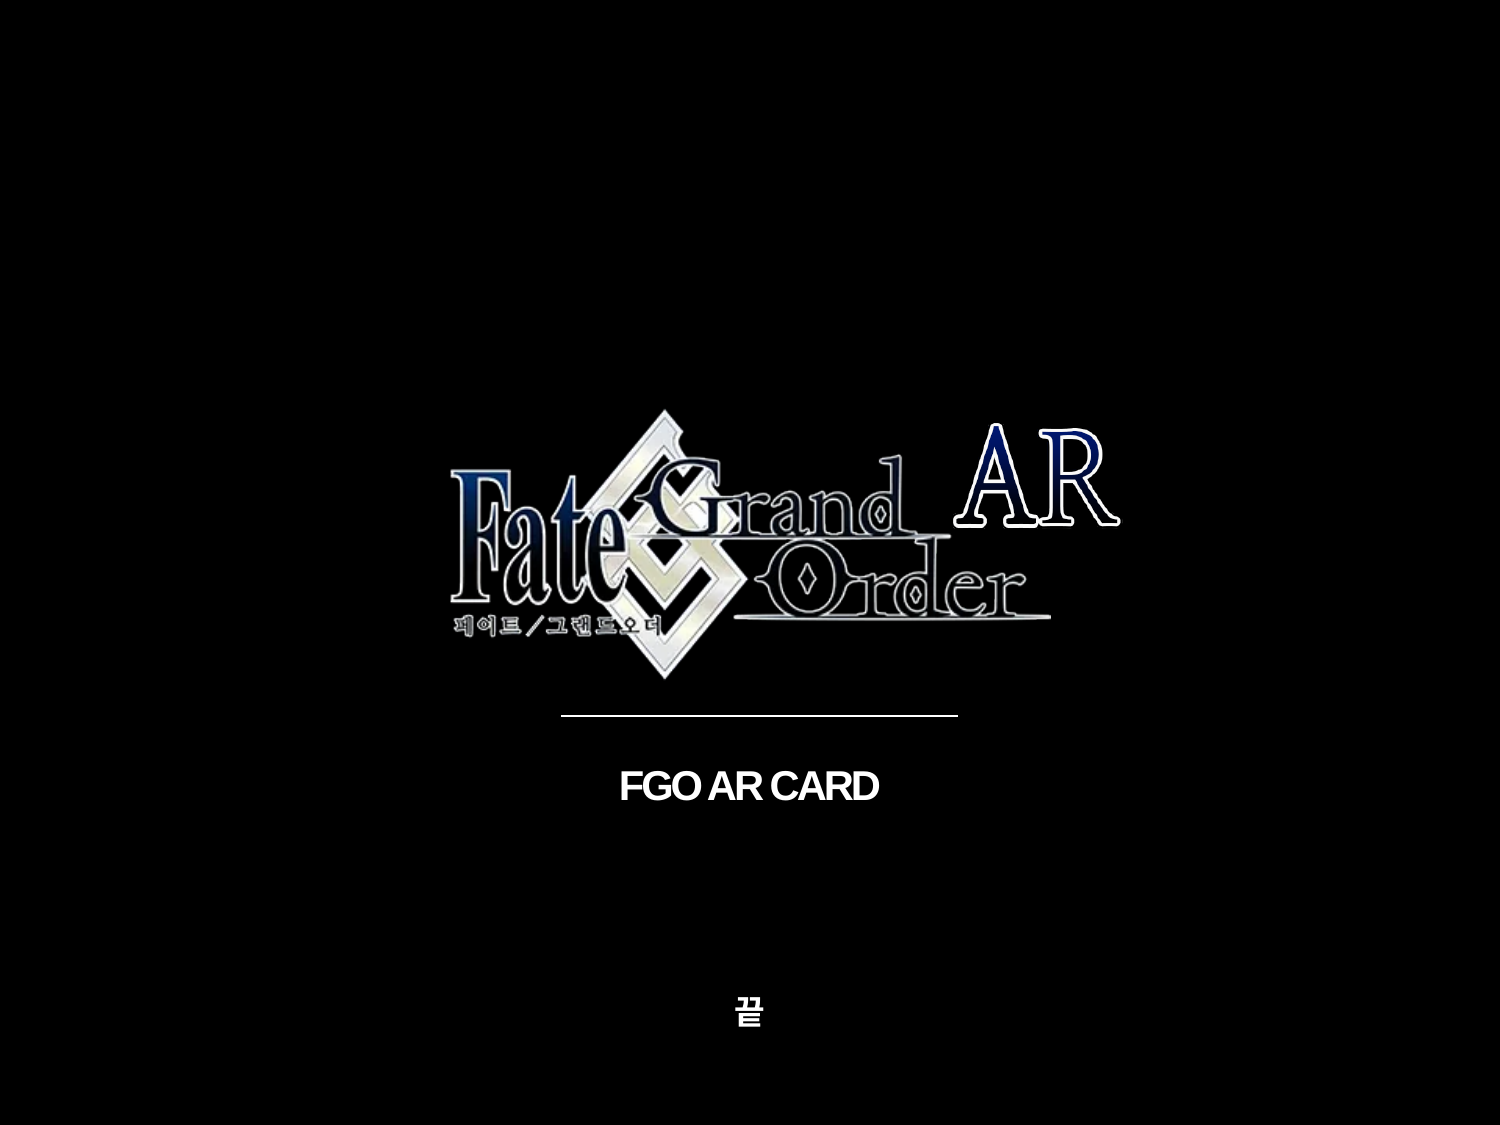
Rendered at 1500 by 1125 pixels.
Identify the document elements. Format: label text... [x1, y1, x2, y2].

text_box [560, 715, 959, 818]
picture [448, 385, 1232, 681]
text_box 끝 [614, 964, 886, 1039]
